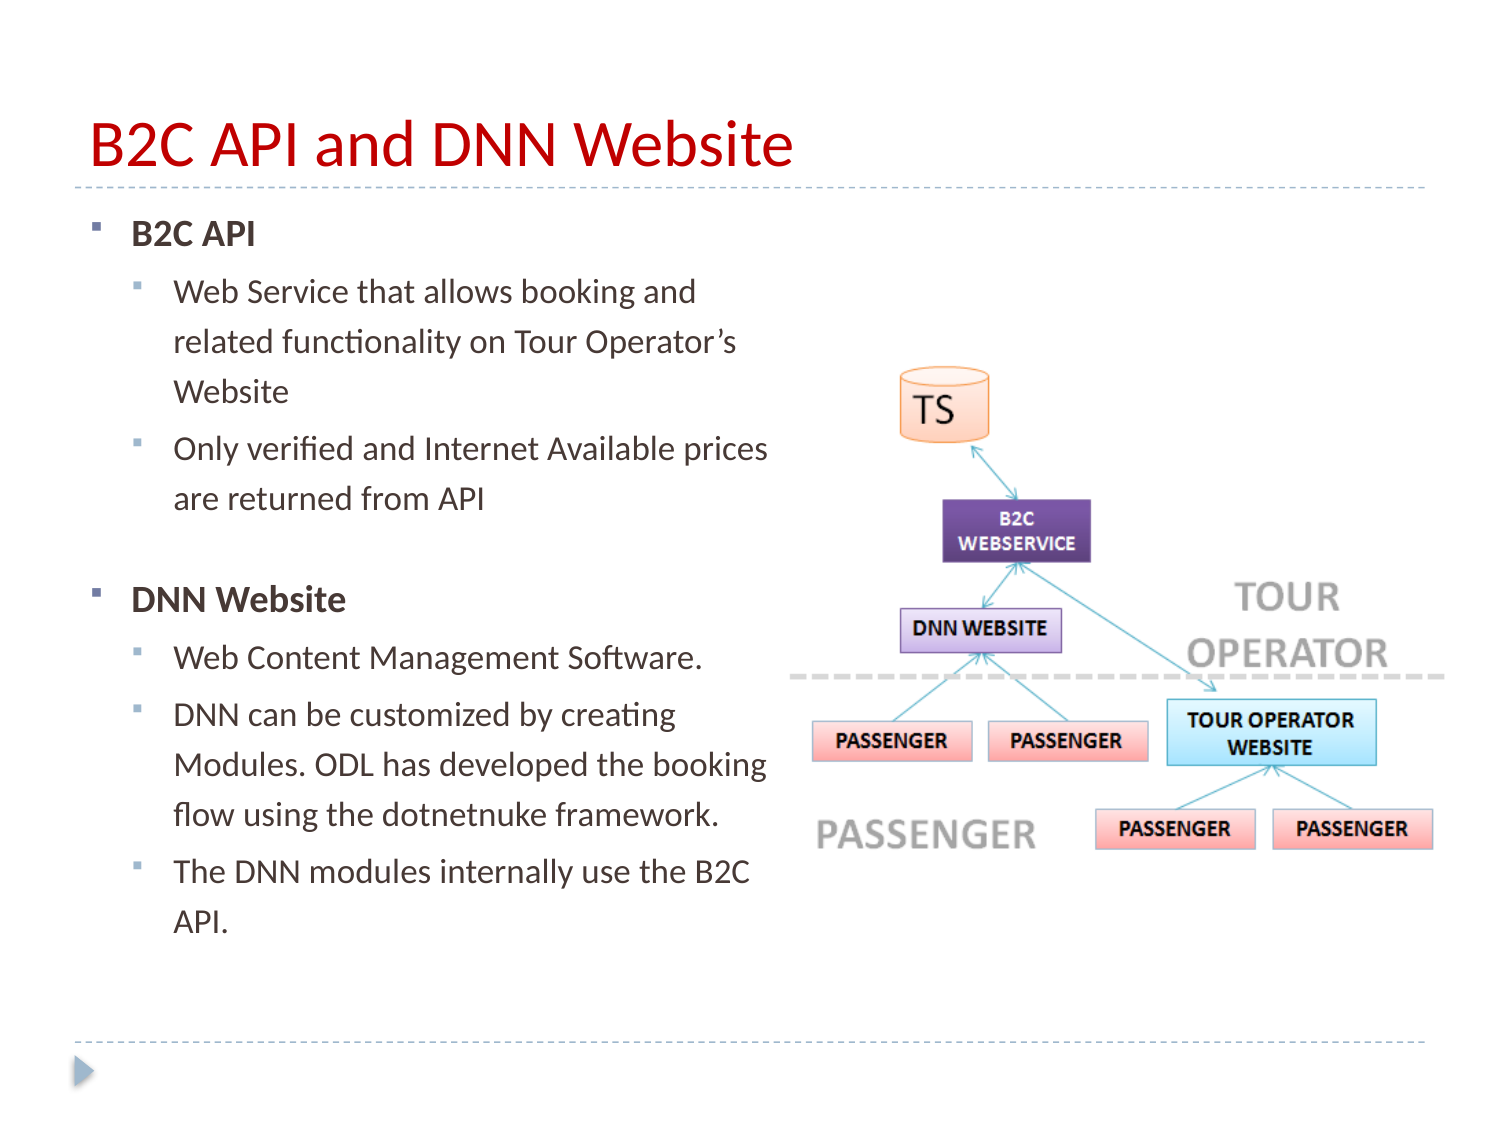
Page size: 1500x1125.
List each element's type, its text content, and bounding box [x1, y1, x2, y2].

title B2C API and DNN Website [75, 37, 1425, 188]
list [786, 347, 1451, 862]
list B2C API Web Service that allows booking and related functionality on Tour Operator’s Website Only verified and Internet Available prices are returned from API DNN Website Web Content Management Software. DNN can be customized by creating Modules. ODL has developed the booking flow using the dotnetnuke framework. The DNN modules internally use the B2C API. [75, 200, 788, 1010]
